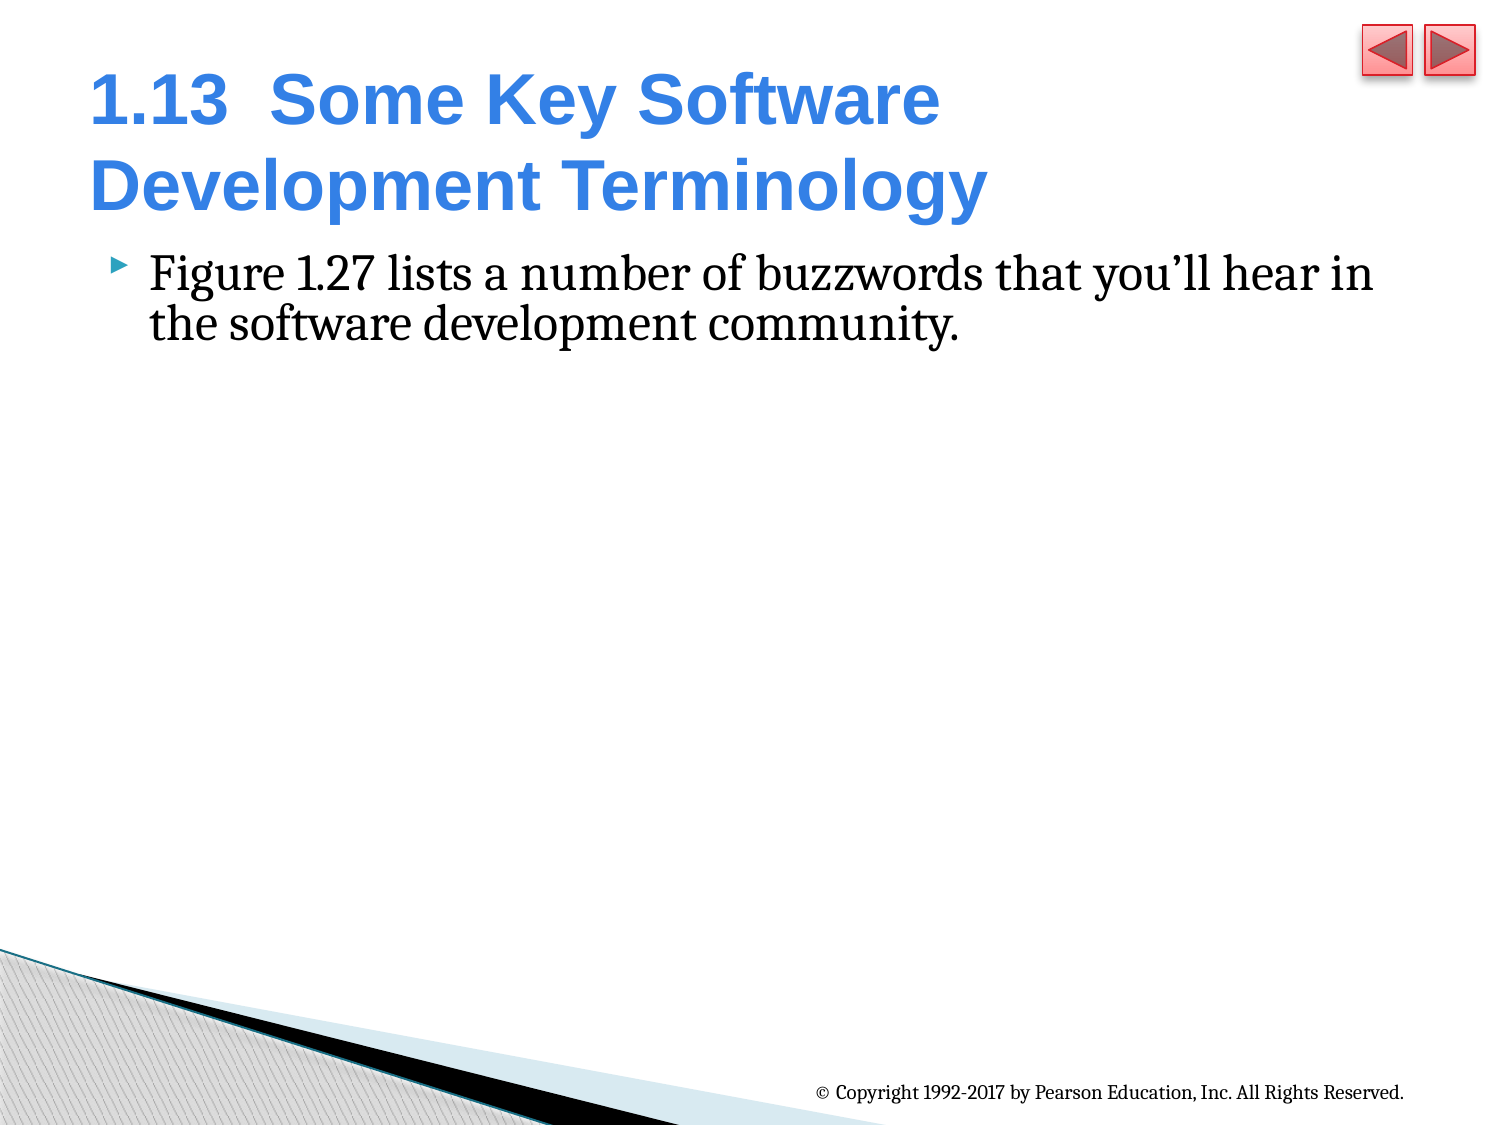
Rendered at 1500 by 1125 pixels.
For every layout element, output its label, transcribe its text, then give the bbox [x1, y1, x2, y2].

title 1.13 Some Key Software Development Terminology [75, 45, 1425, 233]
list Figure 1.27 lists a number of buzzwords that you’ll hear in the software development community. [75, 242, 1425, 986]
footer © Copyright 1992-2017 by Pearson Education, Inc. All Rights Reserved. [552, 1051, 1419, 1112]
